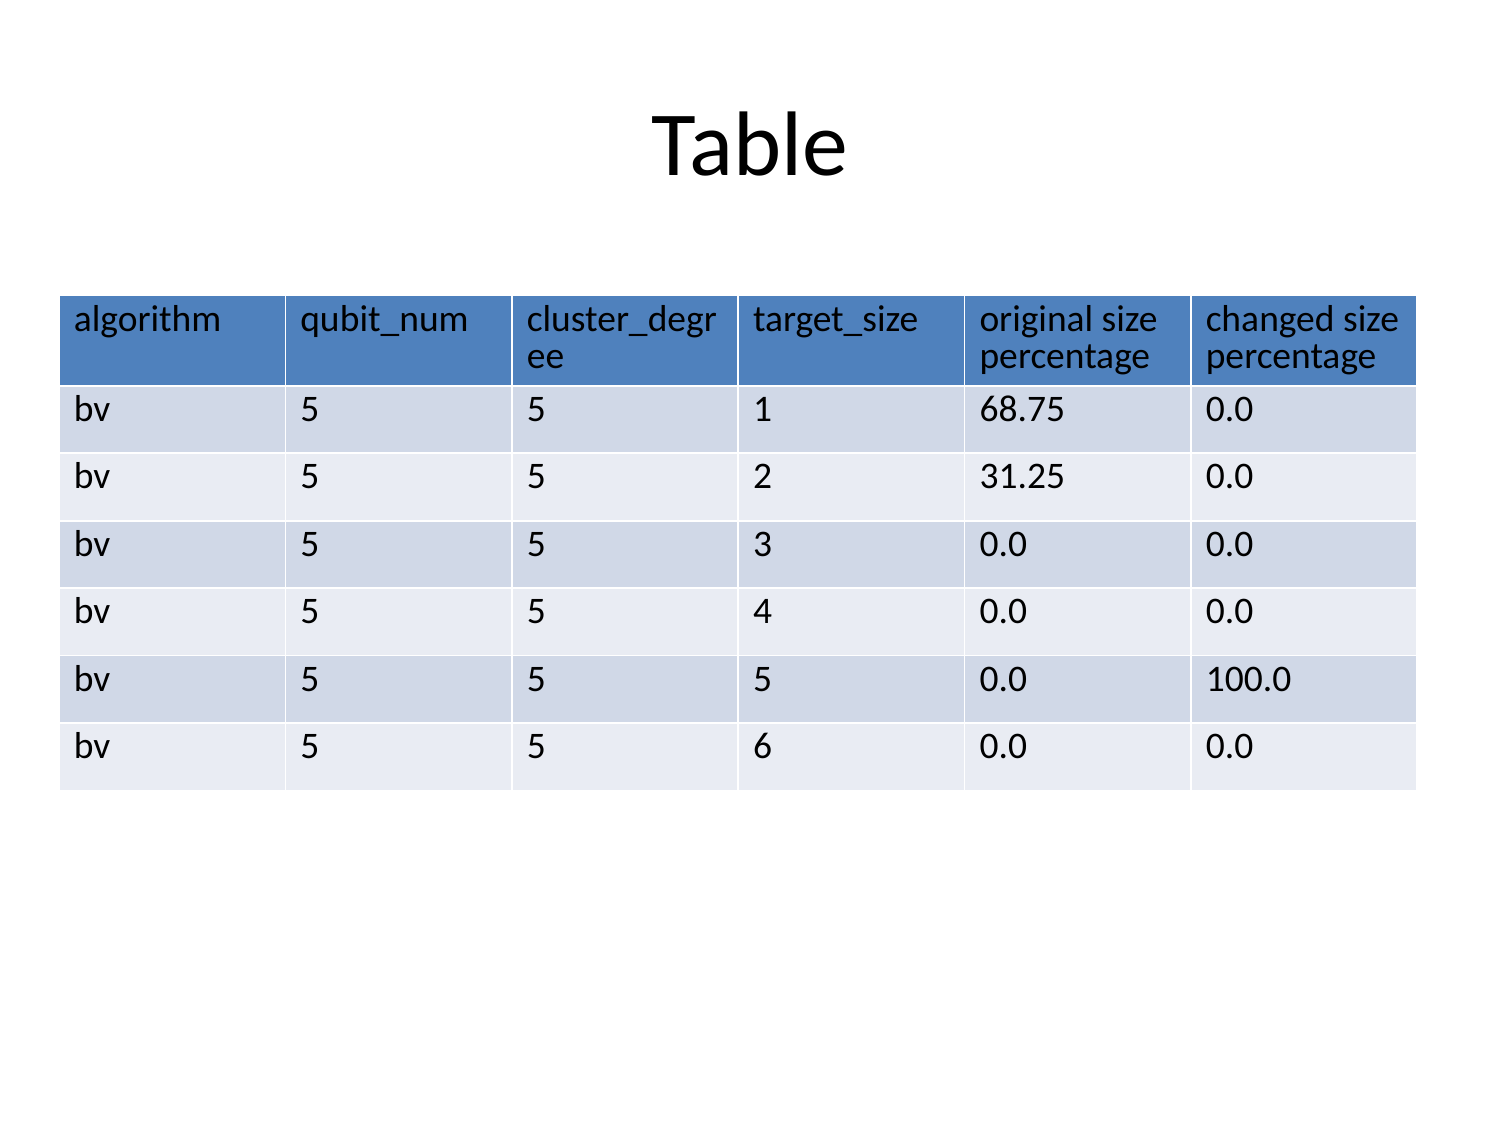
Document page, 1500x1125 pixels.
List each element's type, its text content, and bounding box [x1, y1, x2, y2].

table_cell 5 [513, 454, 737, 520]
table_cell 0.0 [965, 724, 1190, 790]
table_cell 3 [739, 522, 964, 587]
table_cell bv [60, 522, 285, 587]
table_header original size percentage [965, 296, 1190, 385]
table_cell 100.0 [1192, 656, 1416, 722]
table_cell 5 [286, 387, 511, 452]
table_cell 0.0 [1192, 387, 1416, 452]
table_cell bv [60, 387, 285, 452]
table_header algorithm [60, 296, 285, 385]
table_cell 5 [286, 656, 511, 722]
table_cell 2 [739, 454, 964, 520]
table_cell 5 [286, 454, 511, 520]
table_cell 5 [513, 387, 737, 452]
table_cell 5 [286, 522, 511, 587]
table_cell 0.0 [965, 522, 1190, 587]
table_cell 5 [513, 656, 737, 722]
table_cell 5 [513, 522, 737, 587]
table_cell bv [60, 589, 285, 655]
table_cell 1 [739, 387, 964, 452]
table_cell 5 [513, 724, 737, 790]
table_cell 0.0 [1192, 522, 1416, 587]
table_cell 0.0 [1192, 454, 1416, 520]
table_header target_size [739, 296, 964, 385]
table_cell 4 [739, 589, 964, 655]
table_header qubit_num [286, 296, 511, 385]
table_cell 6 [739, 724, 964, 790]
table_cell bv [60, 454, 285, 520]
table_cell 31.25 [965, 454, 1190, 520]
table_cell 0.0 [1192, 724, 1416, 790]
table_header cluster_degree [513, 296, 737, 385]
table_cell bv [60, 656, 285, 722]
table_cell 5 [739, 656, 964, 722]
table_cell 5 [286, 589, 511, 655]
table_cell 5 [513, 589, 737, 655]
table_cell 0.0 [965, 589, 1190, 655]
table_cell 68.75 [965, 387, 1190, 452]
table_cell 5 [286, 724, 511, 790]
table_cell 0.0 [1192, 589, 1416, 655]
table_cell bv [60, 724, 285, 790]
title Table [75, 45, 1425, 233]
table_cell 0.0 [965, 656, 1190, 722]
table_header changed size percentage [1192, 296, 1416, 385]
